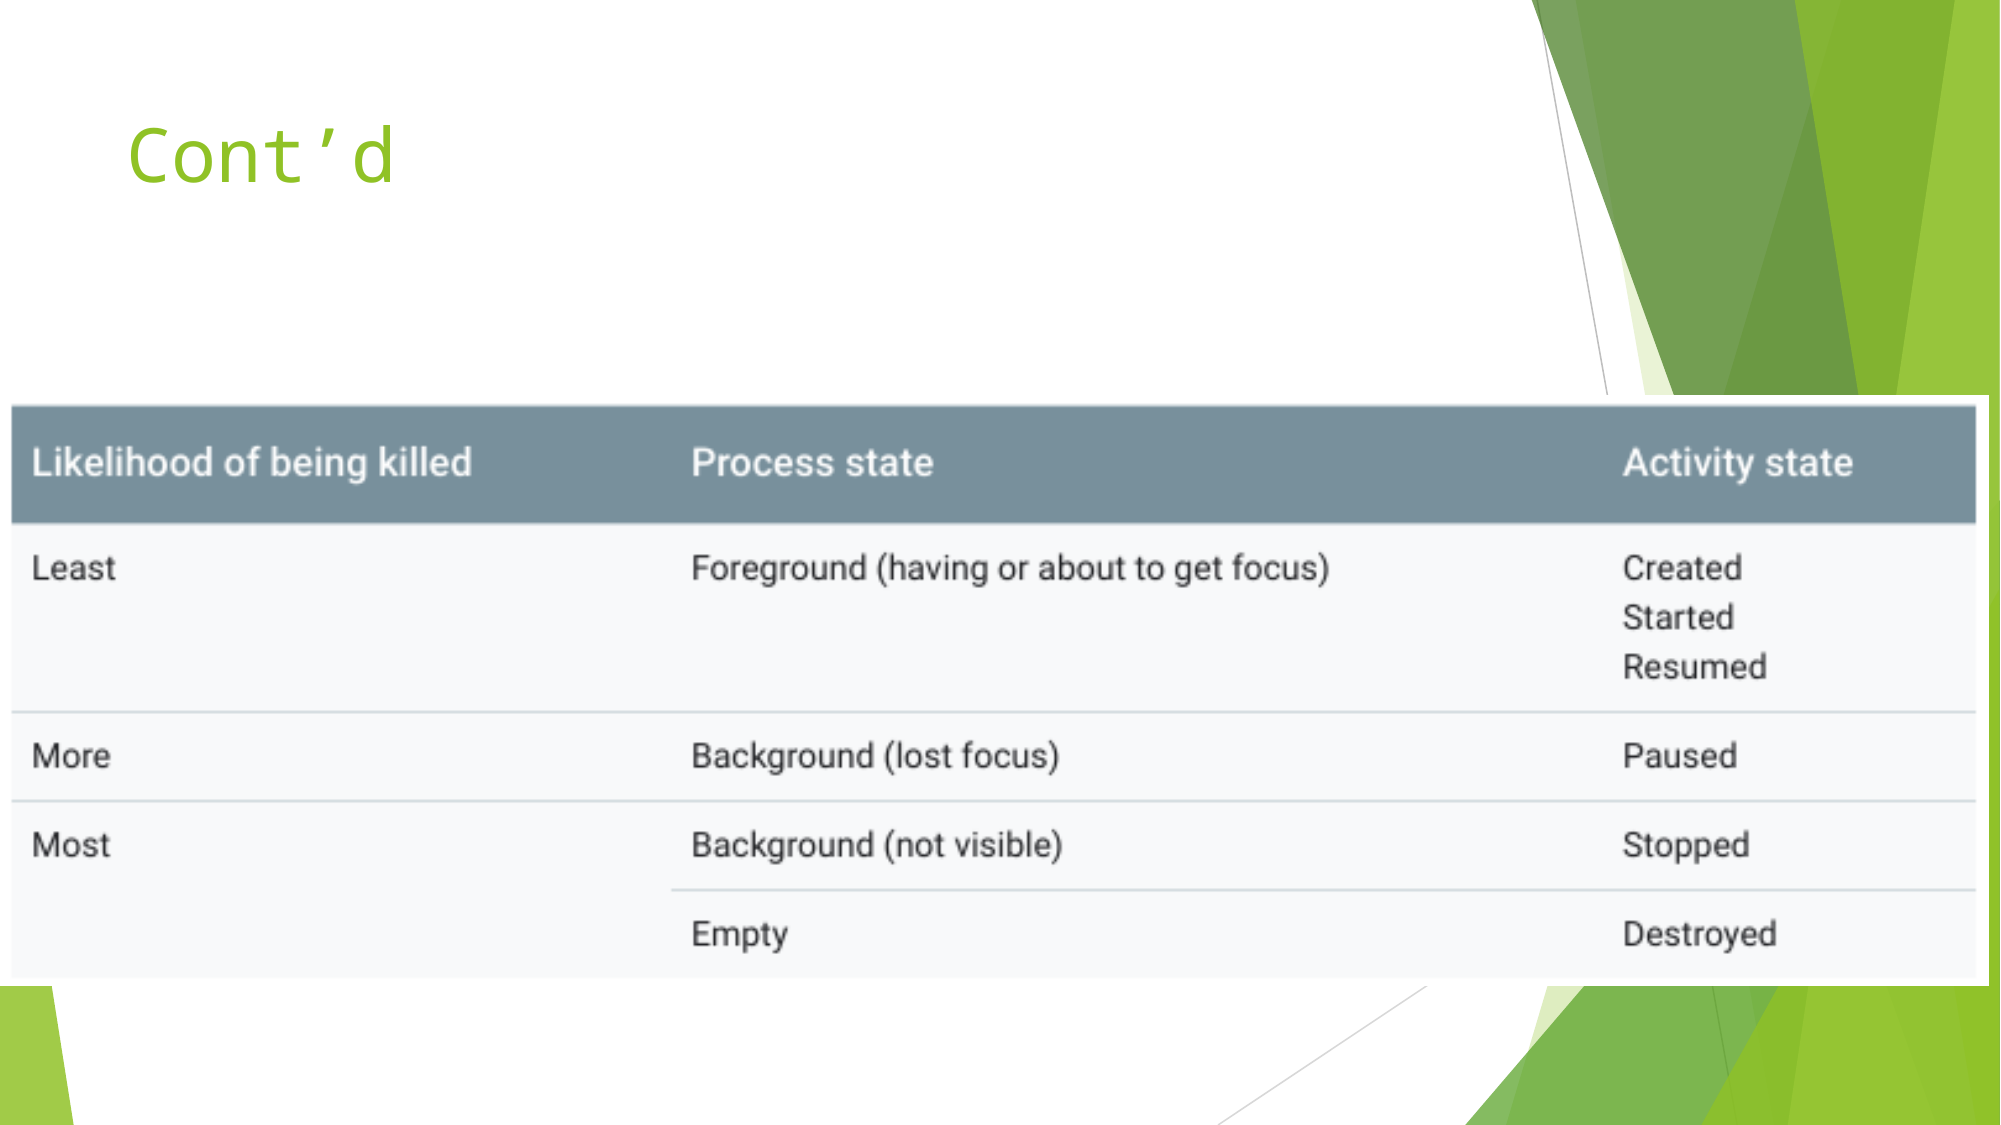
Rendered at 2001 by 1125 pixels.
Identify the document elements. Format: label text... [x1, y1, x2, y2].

title Cont’d [111, 99, 1522, 317]
picture [0, 394, 1989, 986]
